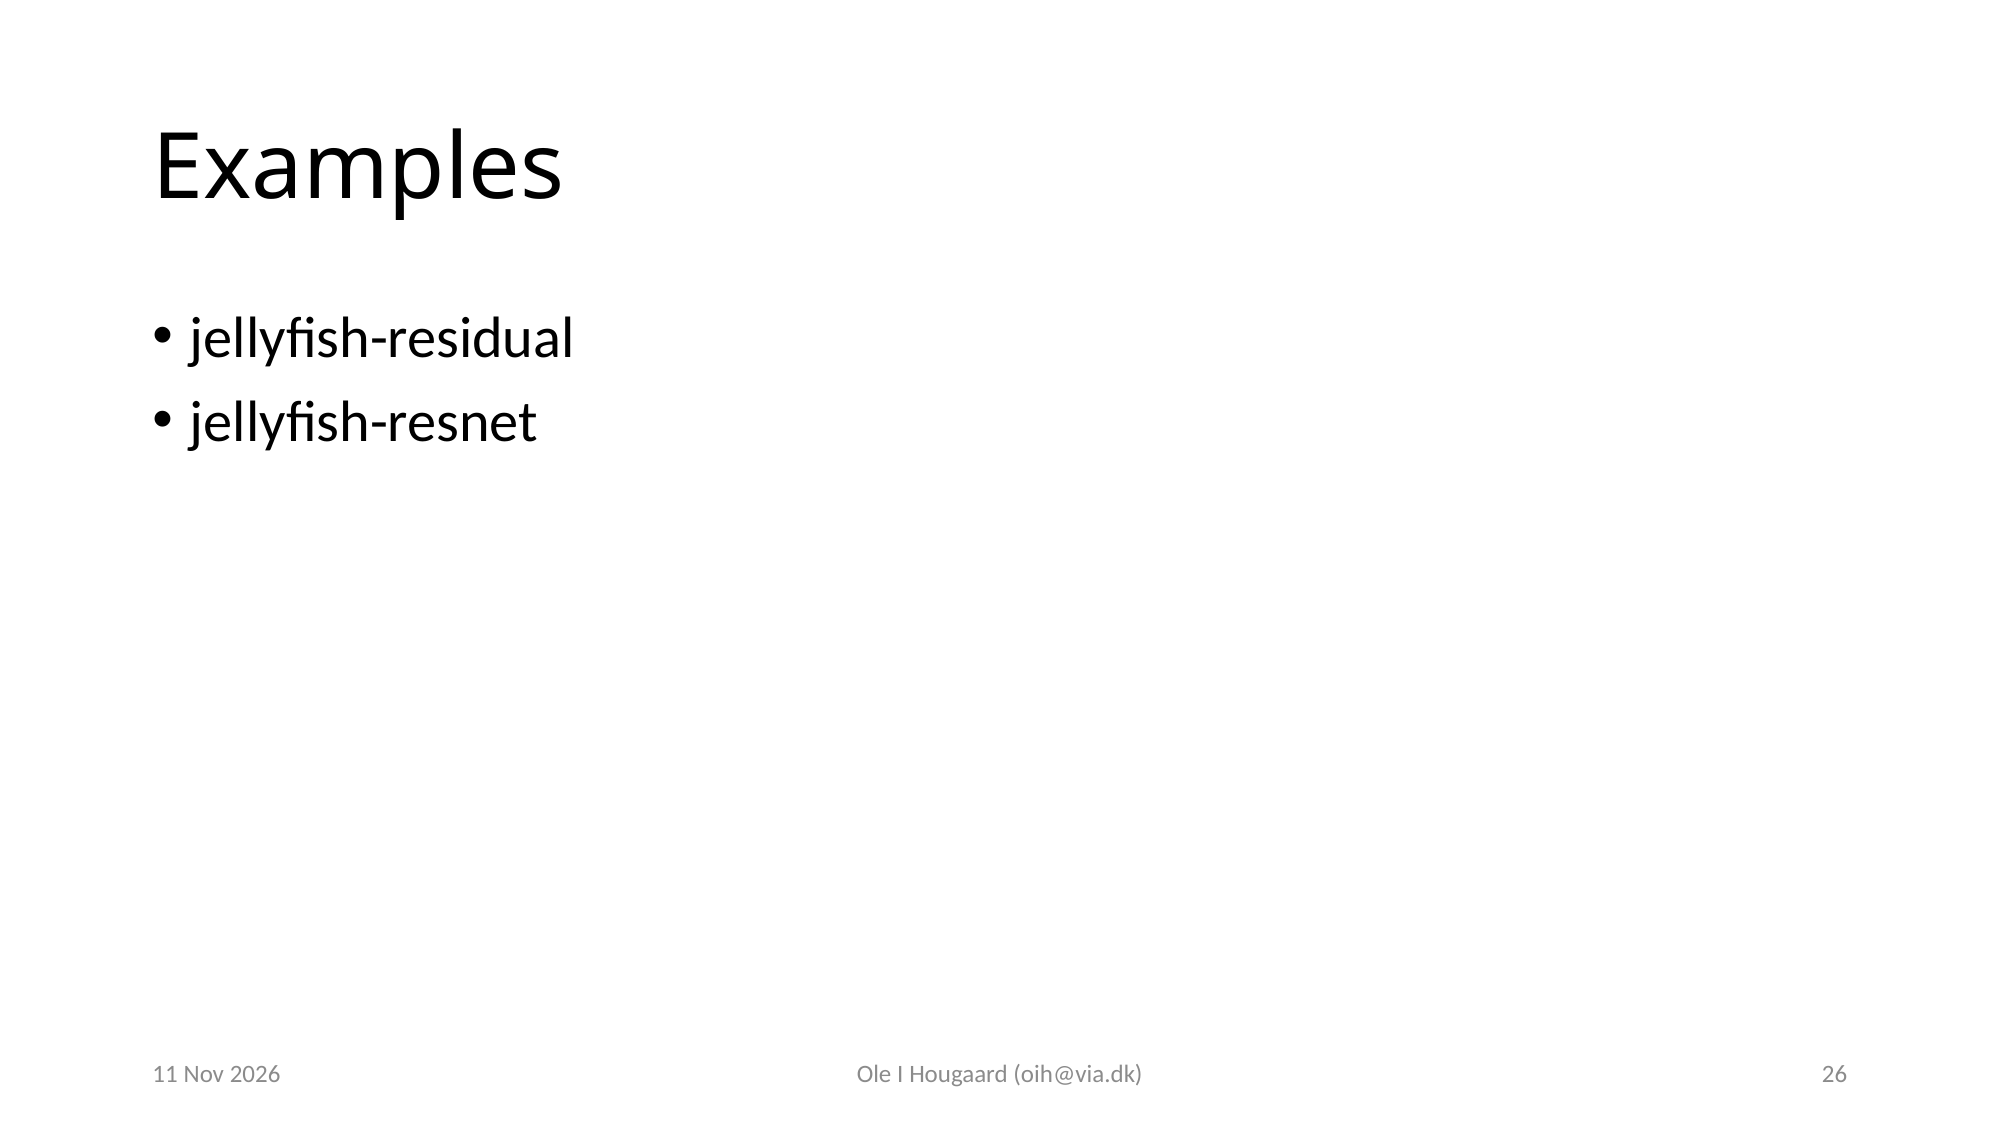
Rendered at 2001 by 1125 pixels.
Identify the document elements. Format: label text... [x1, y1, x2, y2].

footer Ole I Hougaard (oih@via.dk) [662, 1042, 1338, 1103]
title Examples [137, 59, 1863, 278]
list jellyfish-residual jellyfish-resnet [137, 299, 1863, 1014]
slide_number 28-Oct-23 [137, 1042, 588, 1103]
slide_number 26 [1412, 1042, 1863, 1103]
